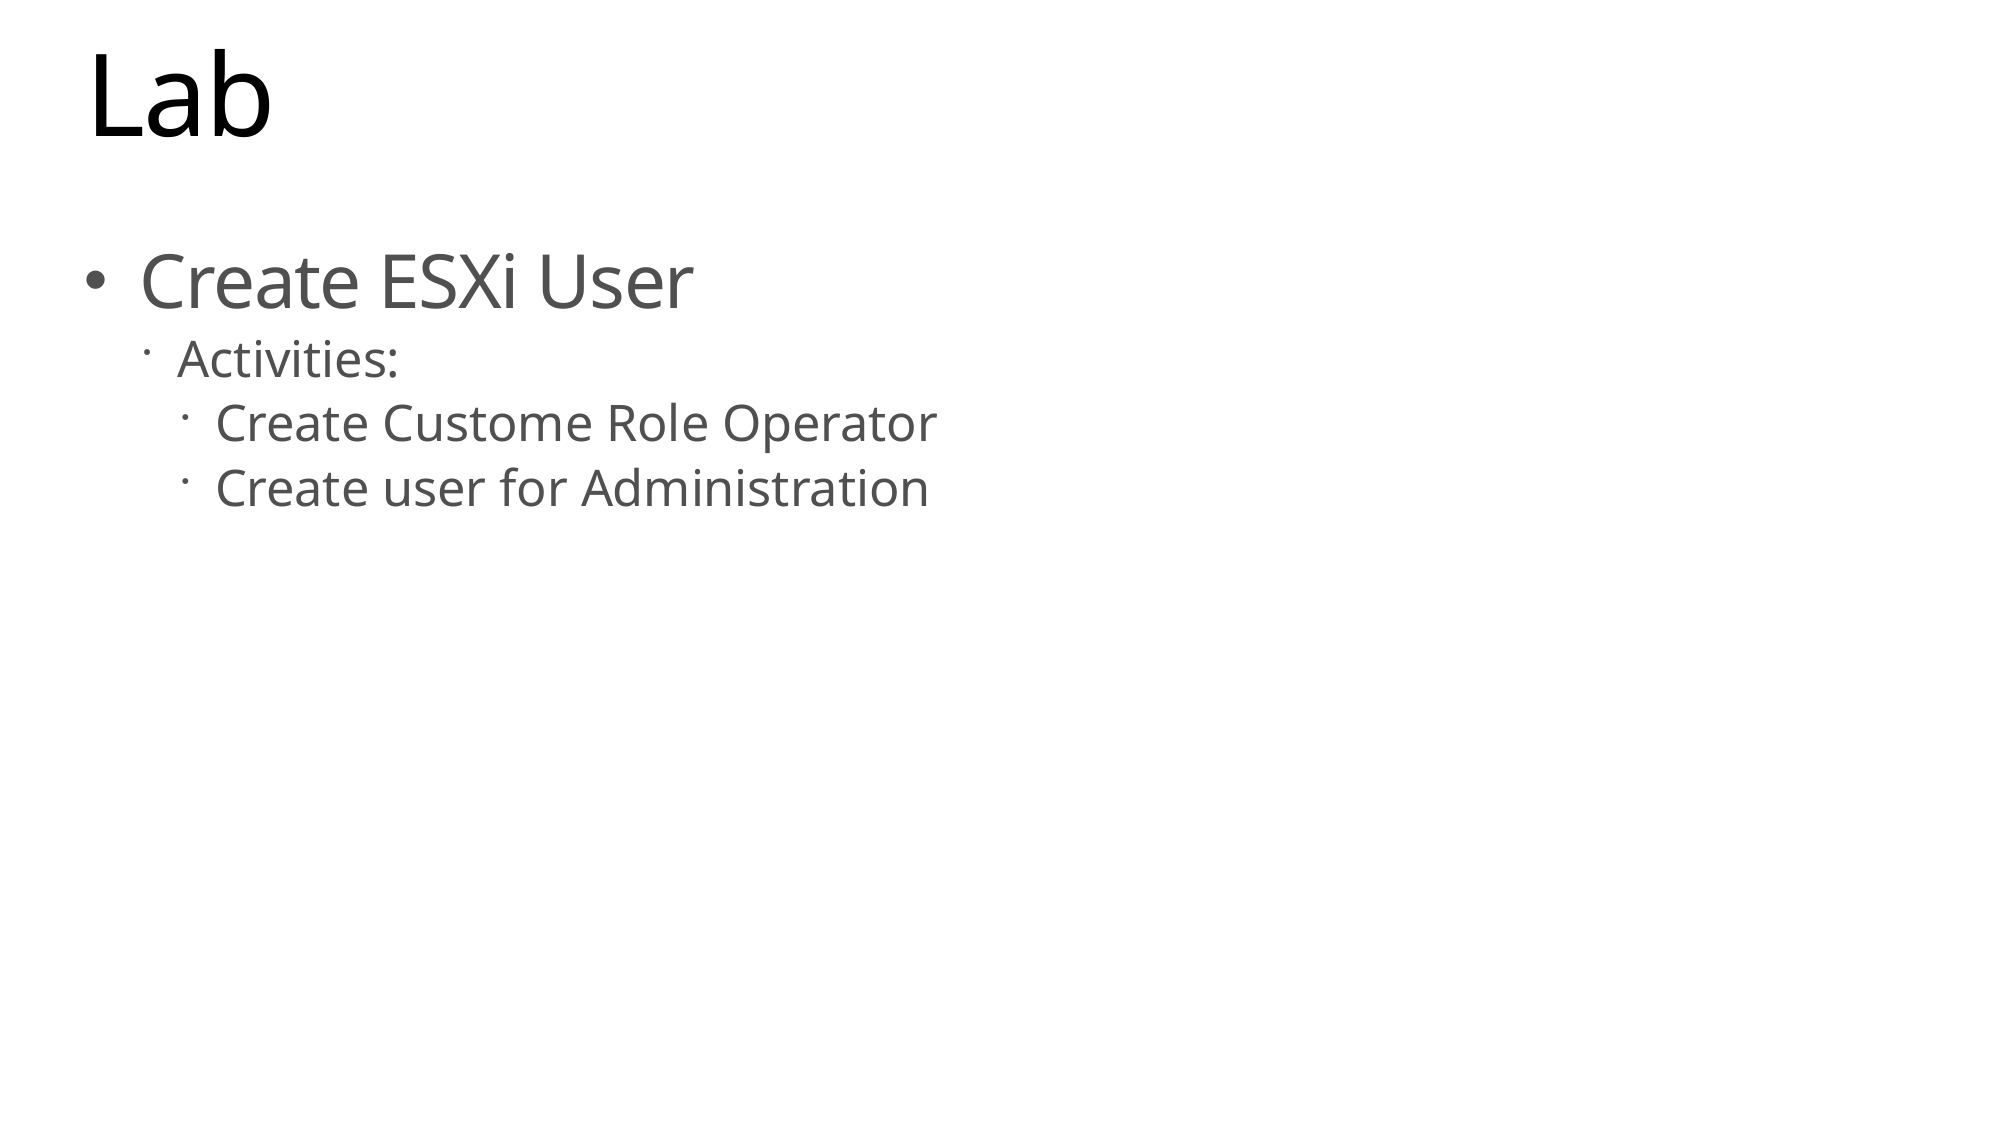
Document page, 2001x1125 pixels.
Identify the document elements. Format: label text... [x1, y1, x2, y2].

text_box Create ESXi User Activities: Create Custome Role Operator Create user for Administration [69, 236, 1982, 991]
title Lab [85, 37, 1915, 162]
text_box [44, 211, 1957, 966]
